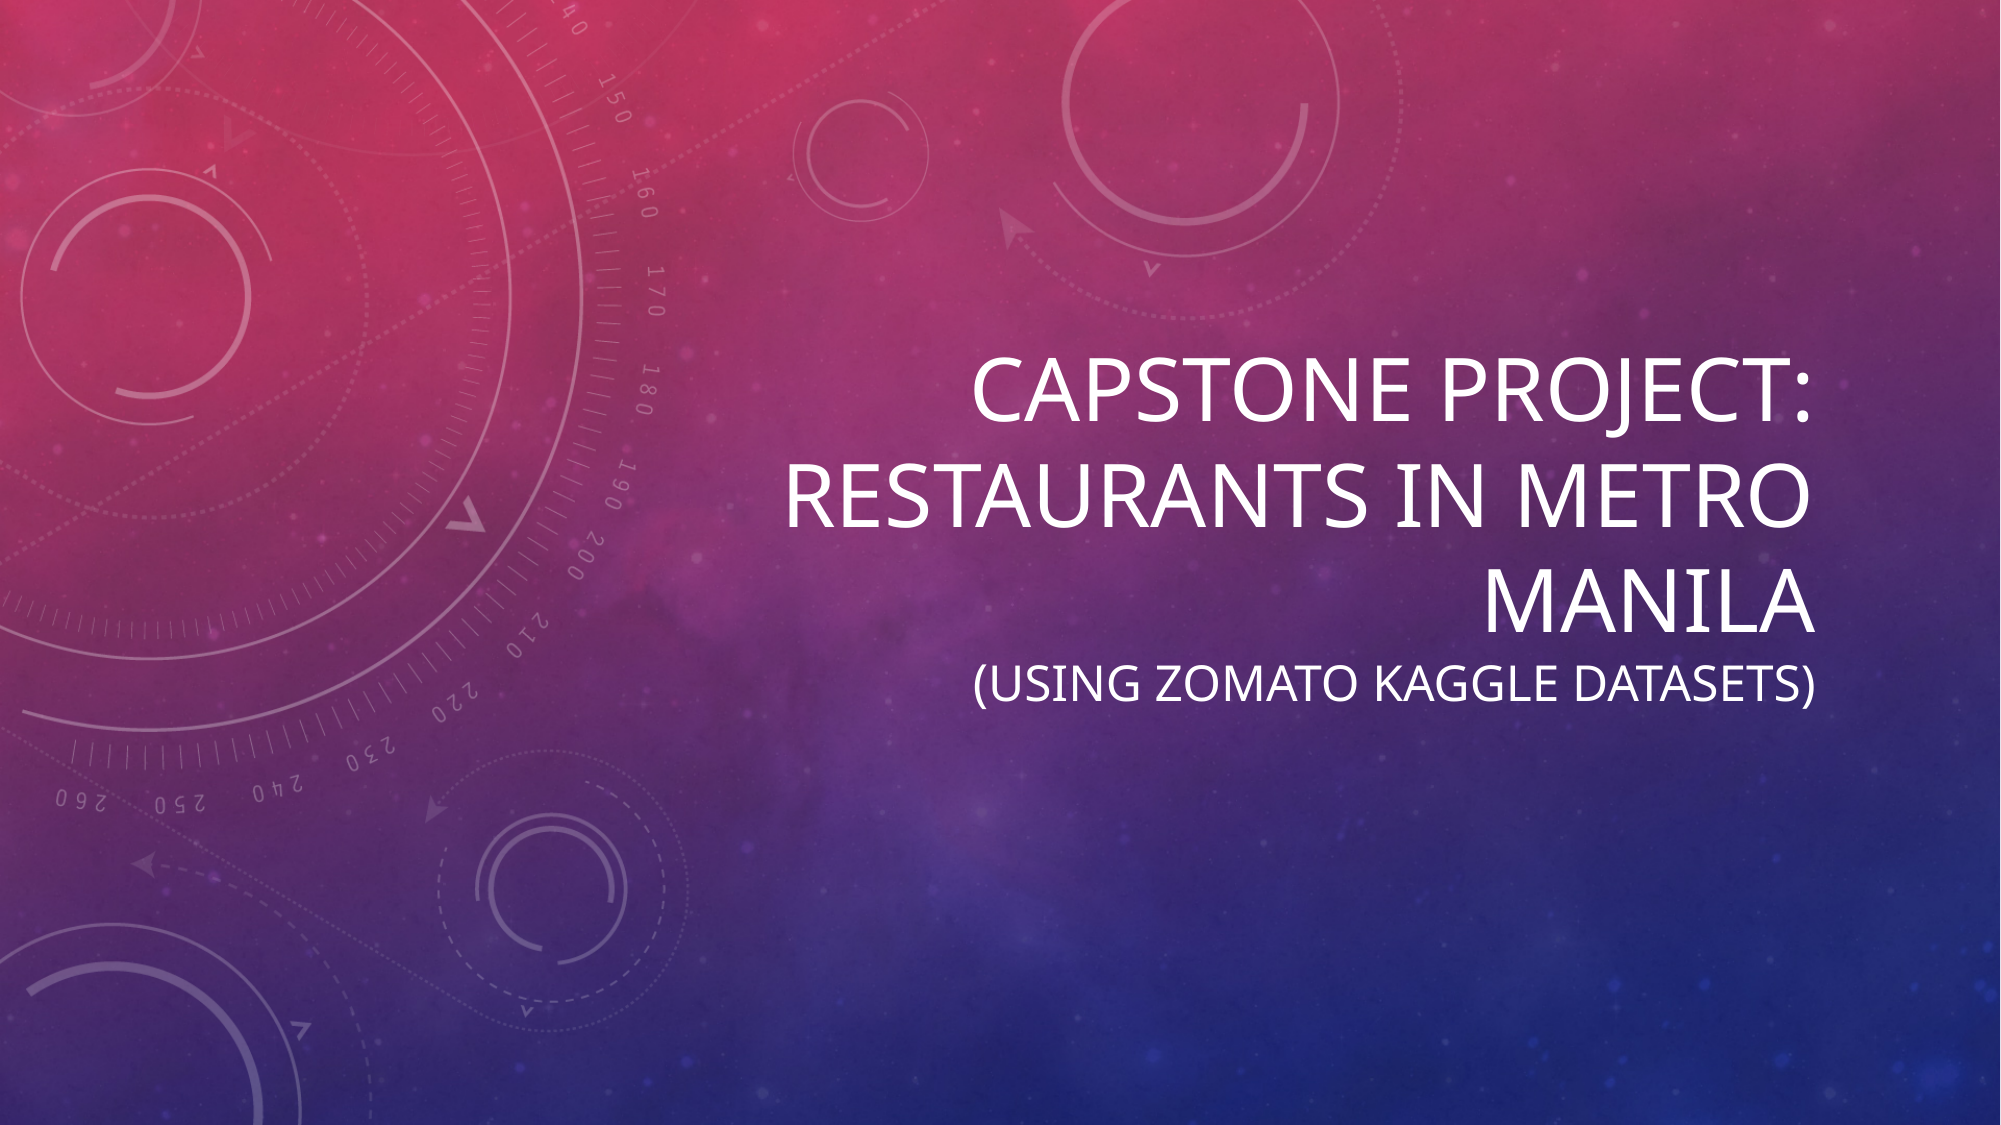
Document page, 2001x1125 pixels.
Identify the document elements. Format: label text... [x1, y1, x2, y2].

picture [0, 0, 2001, 1125]
title Capstone Project: restaurants in Metro Manila (using Zomato Kaggle datasets) [412, 322, 1831, 720]
